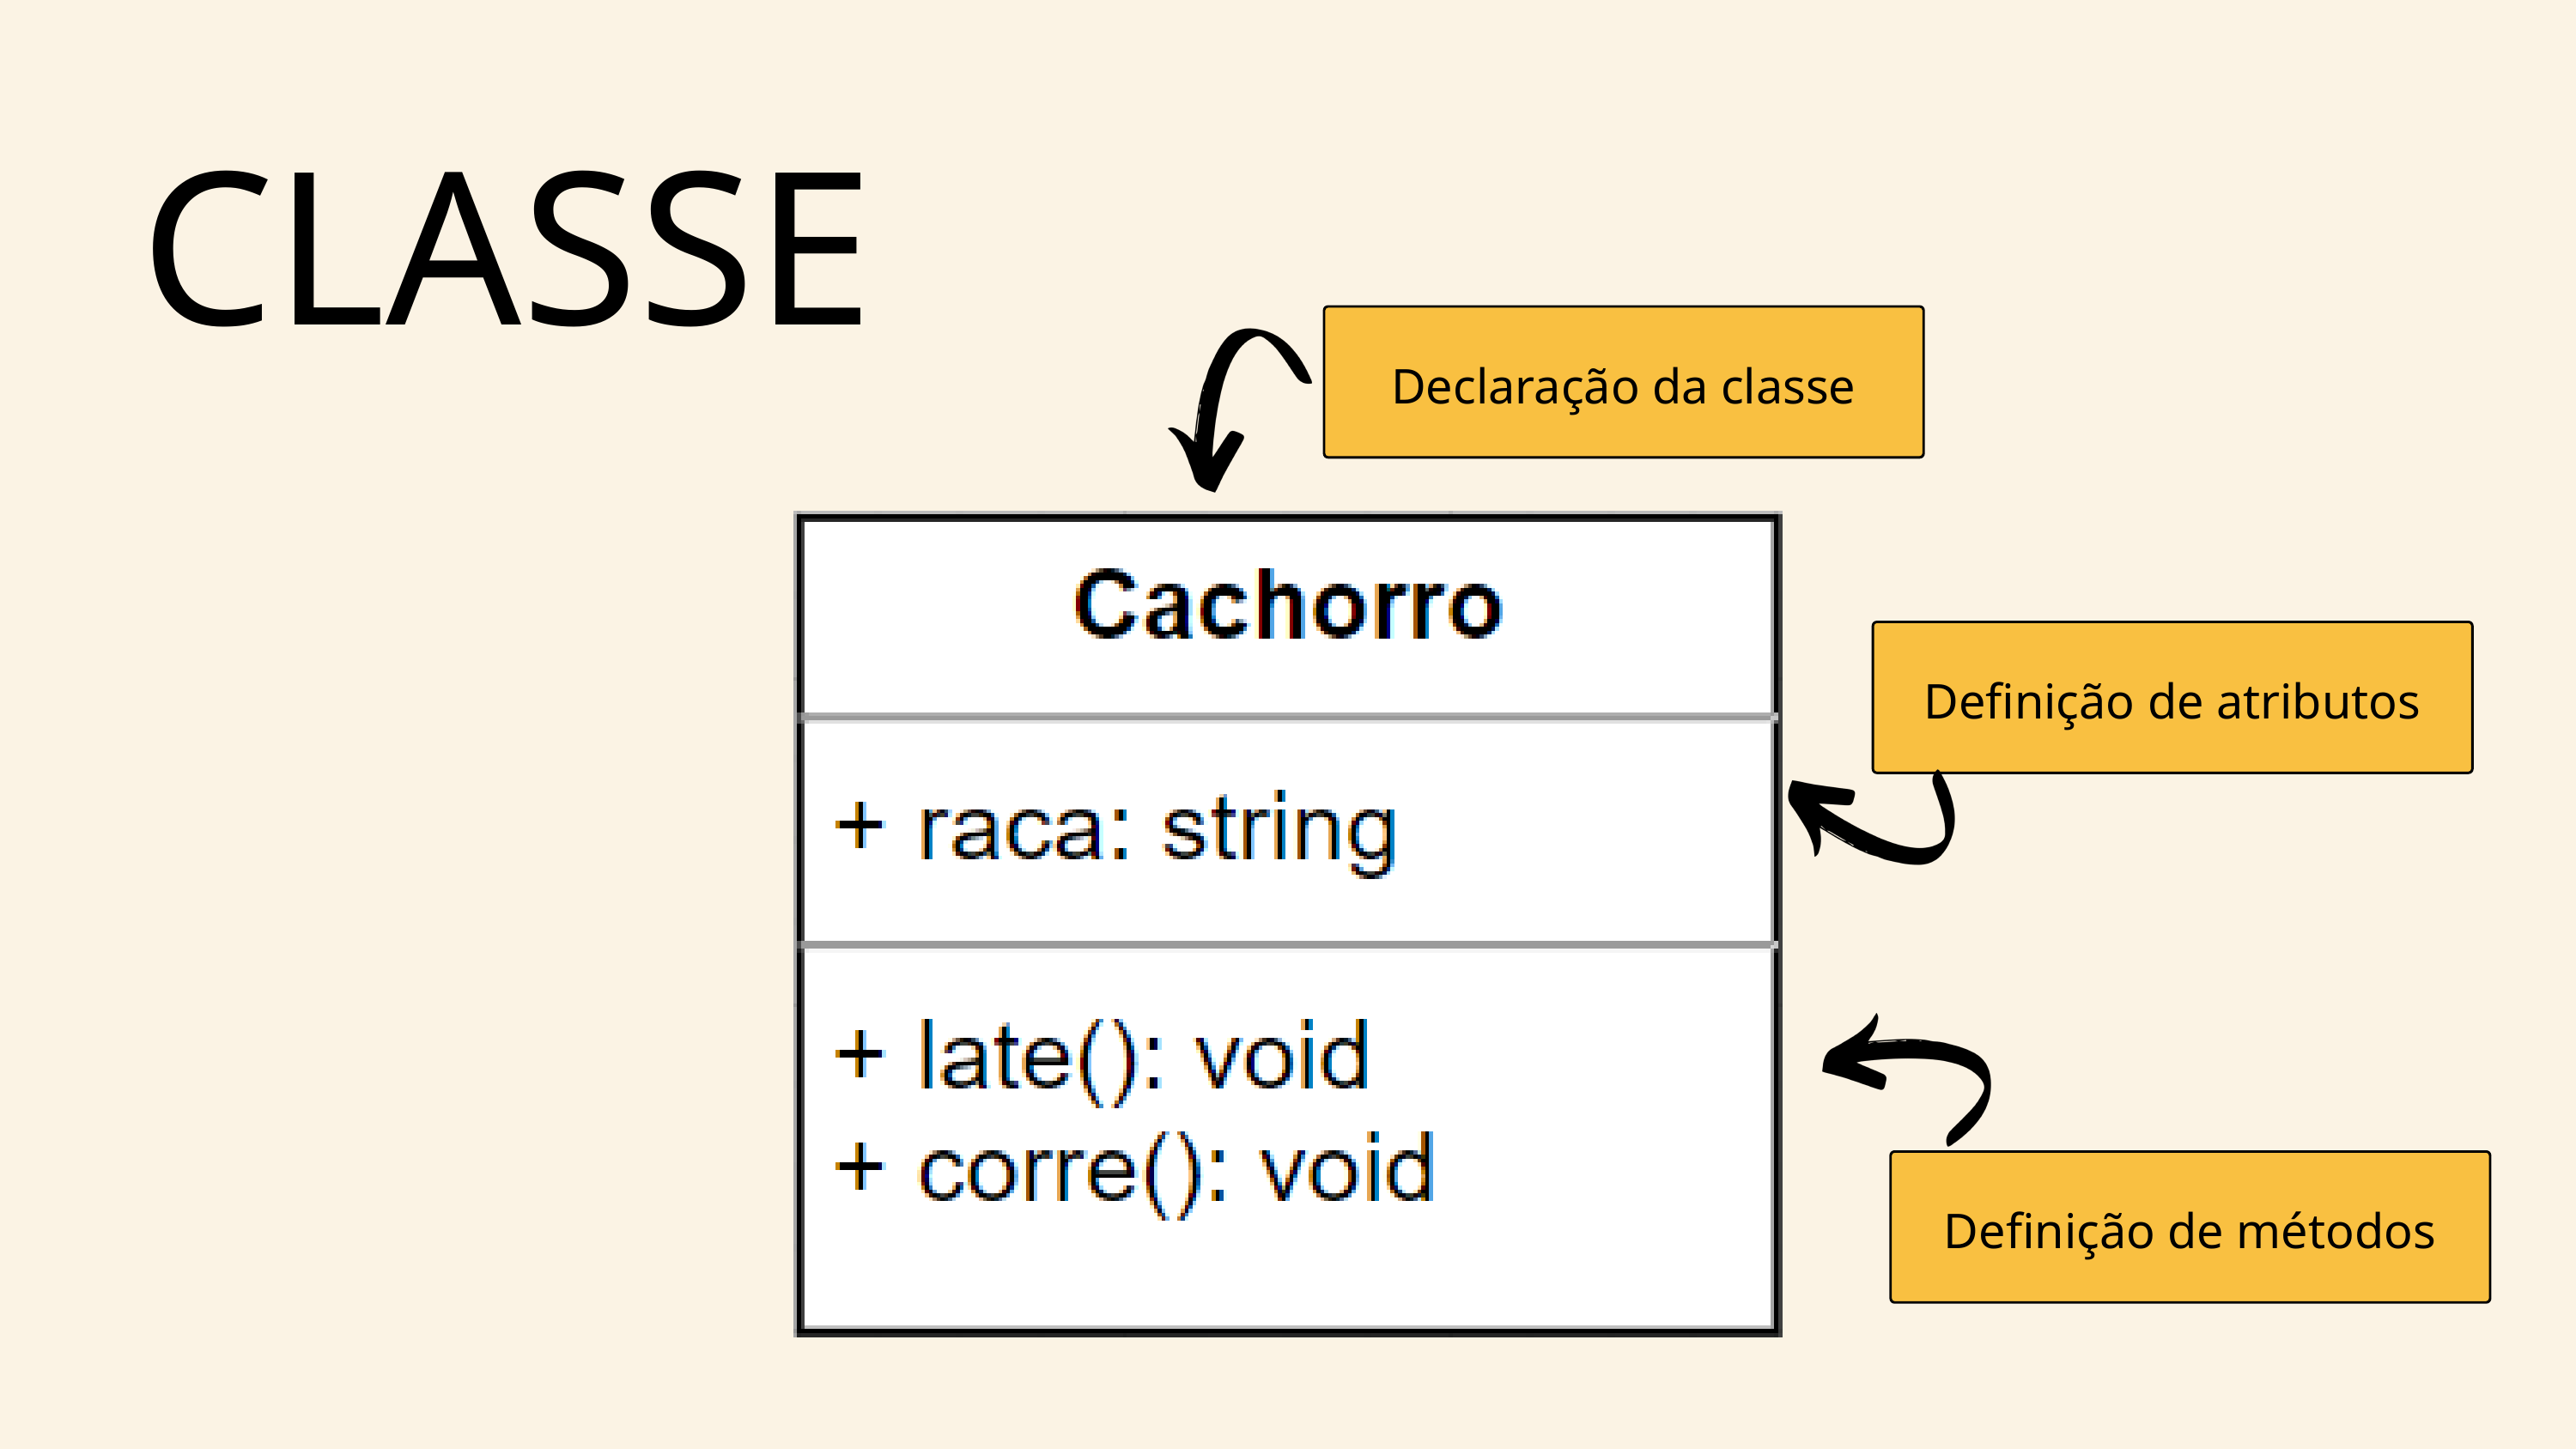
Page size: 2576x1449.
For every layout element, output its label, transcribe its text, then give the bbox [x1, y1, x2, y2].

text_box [1322, 305, 1925, 459]
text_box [1889, 1149, 2492, 1304]
picture [1815, 1008, 1999, 1149]
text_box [1871, 620, 2474, 774]
picture [793, 511, 1972, 1337]
picture [1152, 311, 1324, 510]
text_box CLASSE [140, 155, 987, 367]
